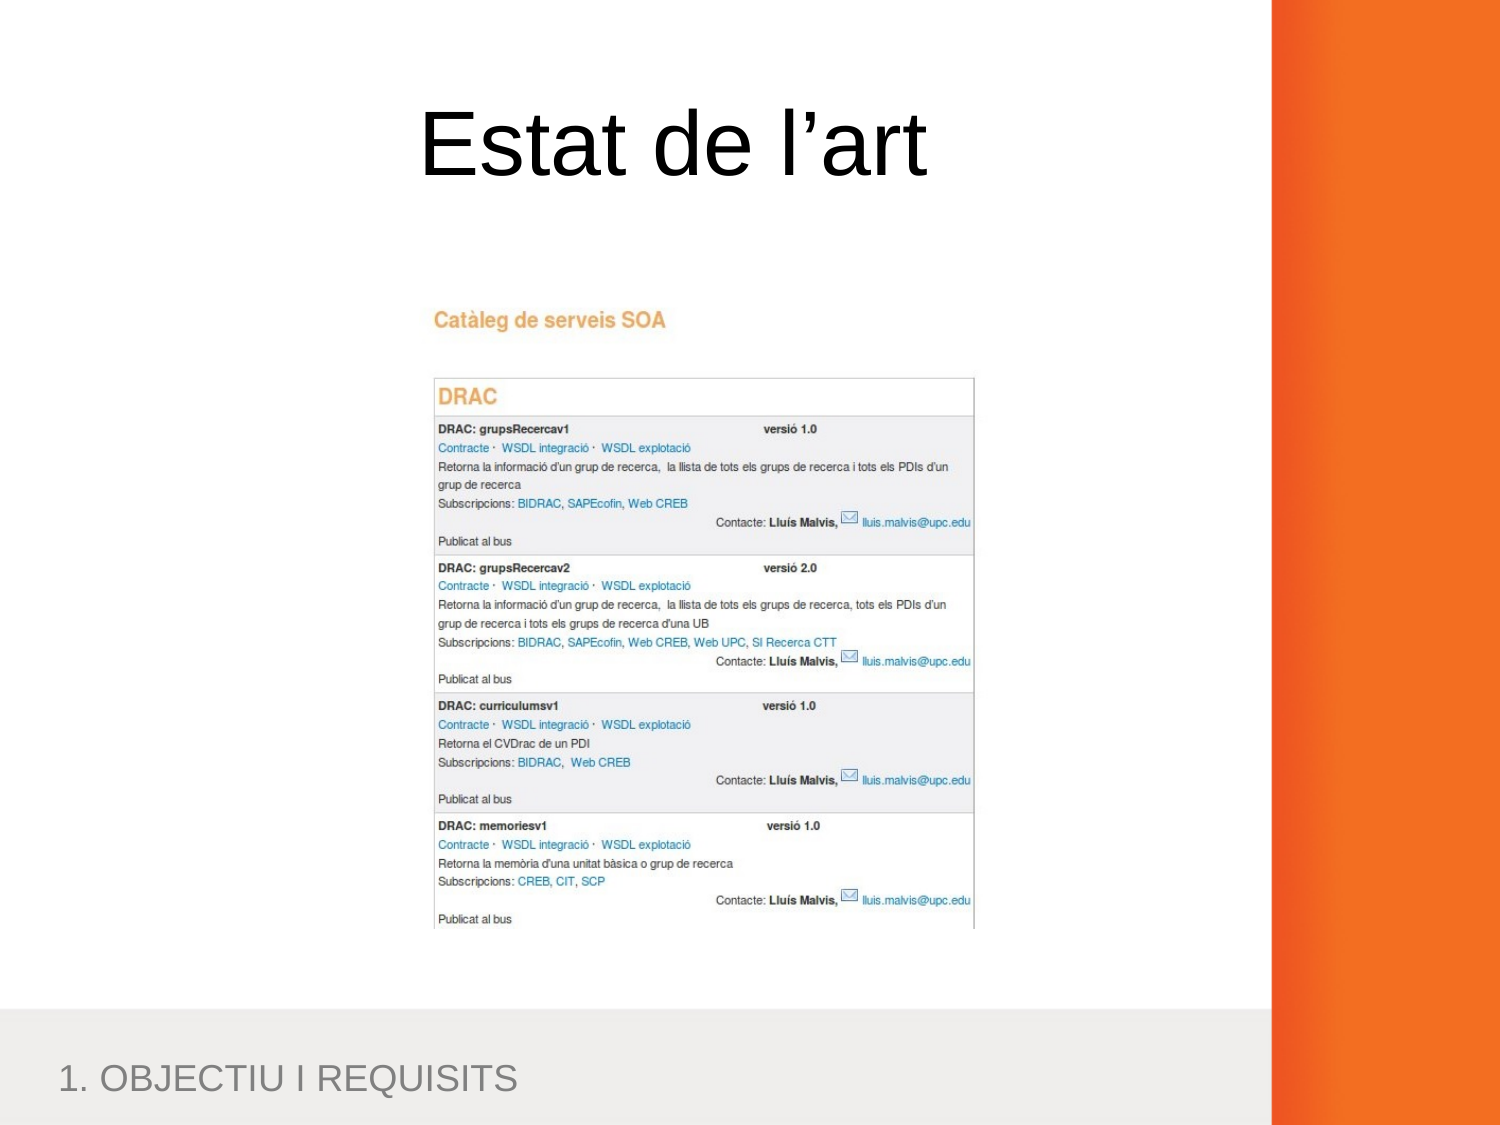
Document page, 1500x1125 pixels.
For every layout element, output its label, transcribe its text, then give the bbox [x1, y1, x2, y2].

text_box 1. OBJECTIU I REQUISITS [43, 1046, 535, 1107]
picture [0, 0, 1500, 1125]
title Estat de l’art [312, 45, 1034, 233]
